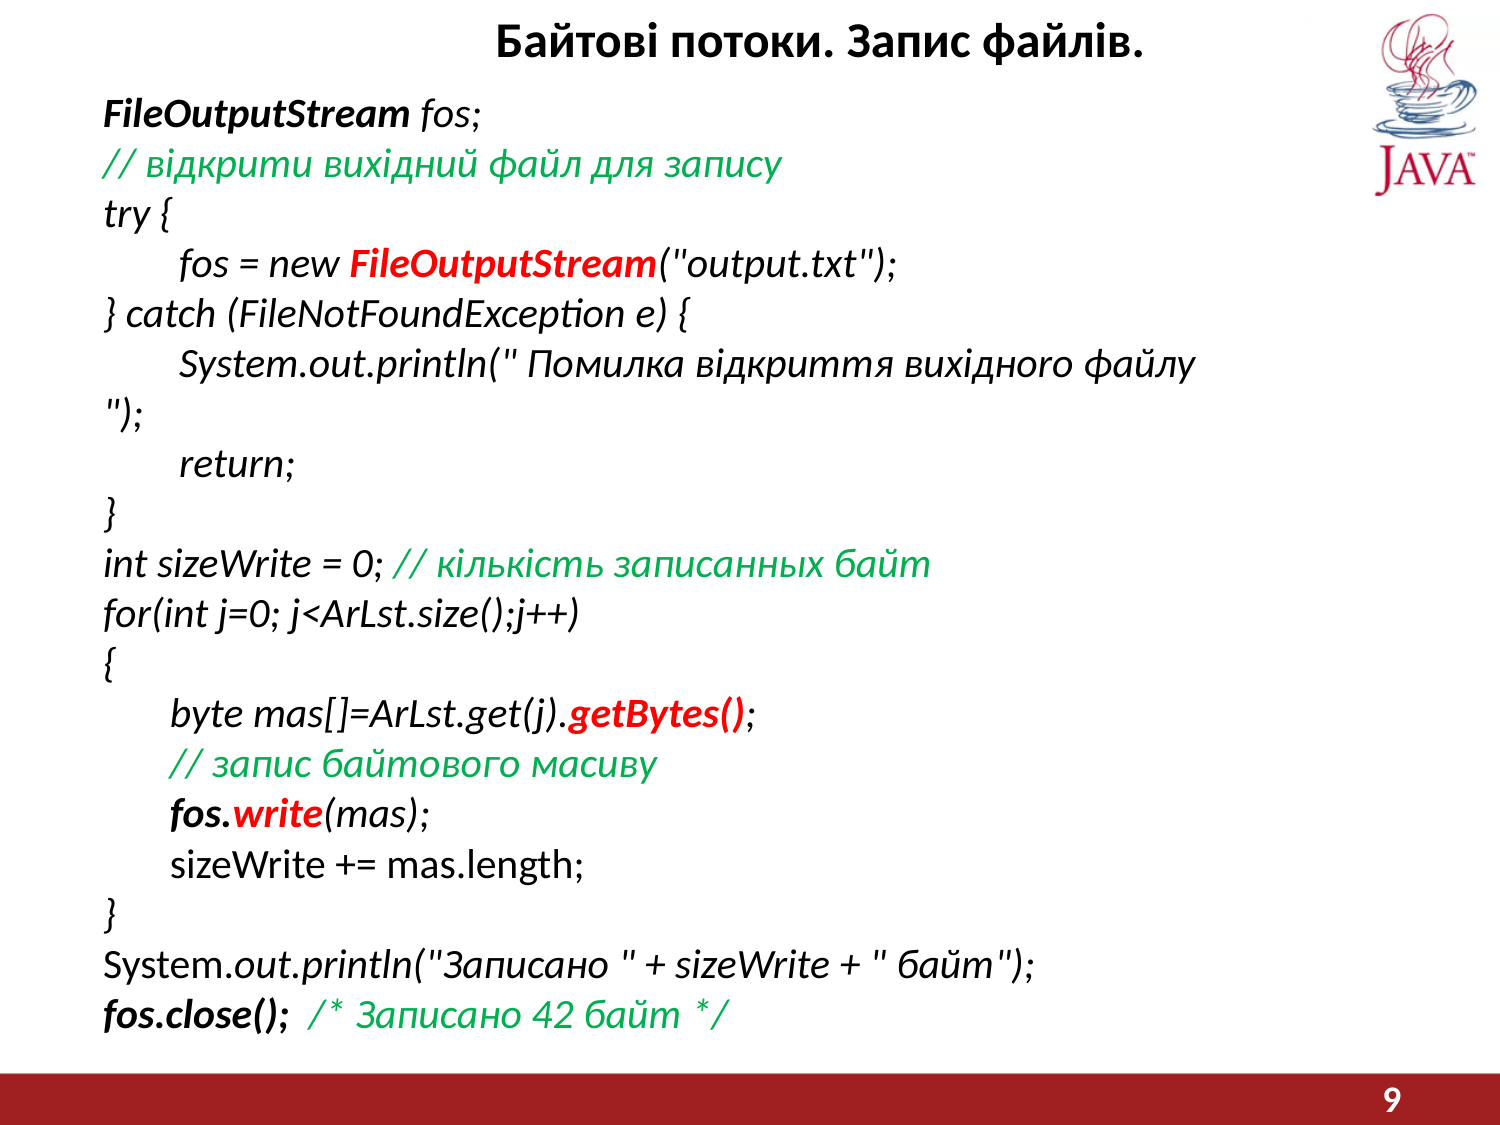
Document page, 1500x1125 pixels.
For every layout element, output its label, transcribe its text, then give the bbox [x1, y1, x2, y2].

picture [0, 0, 1500, 1125]
text_box Байтові потоки. Запис файлів. [257, 0, 1383, 75]
text_box FileOutputStream fos; // відкрити вихідний файл для запису try { fos = new FileOutputStream("output.txt"); } catch (FileNotFoundException е) { System.out.println(" Помилка відкриття вихідноrо файлу "); return; } int sizeWrite = 0; // кількість записанных байт for(int j=0; j<ArLst.size();j++) { byte mas[]=ArLst.get(j).getBytes(); // запис байтового масиву fos.write(mas); sizeWrite += mas.length; } System.out.println("Записано " + sizeWrite + " байт"); fos.close(); /* Записано 42 байт */ [88, 78, 1235, 1044]
